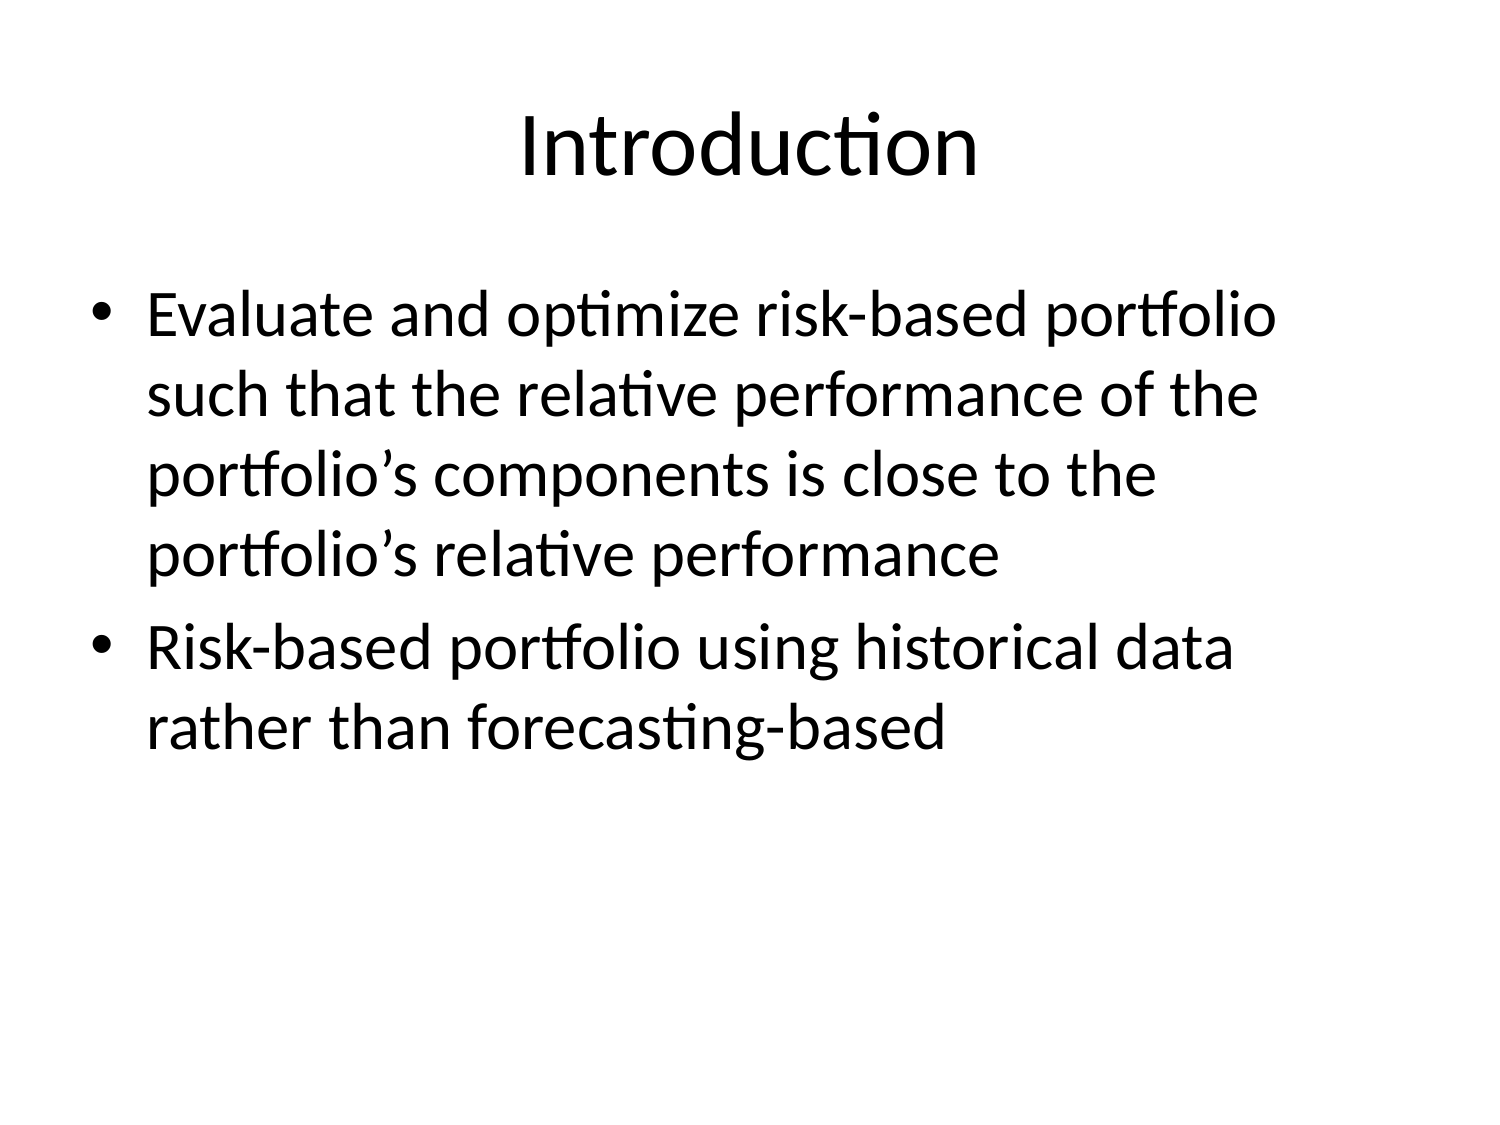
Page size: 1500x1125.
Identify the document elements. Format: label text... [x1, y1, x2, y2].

list Evaluate and optimize risk-based portfolio such that the relative performance of the portfolio’s components is close to the portfolio’s relative performance Risk-based portfolio using historical data rather than forecasting-based [75, 262, 1425, 1005]
title Introduction [75, 45, 1425, 233]
